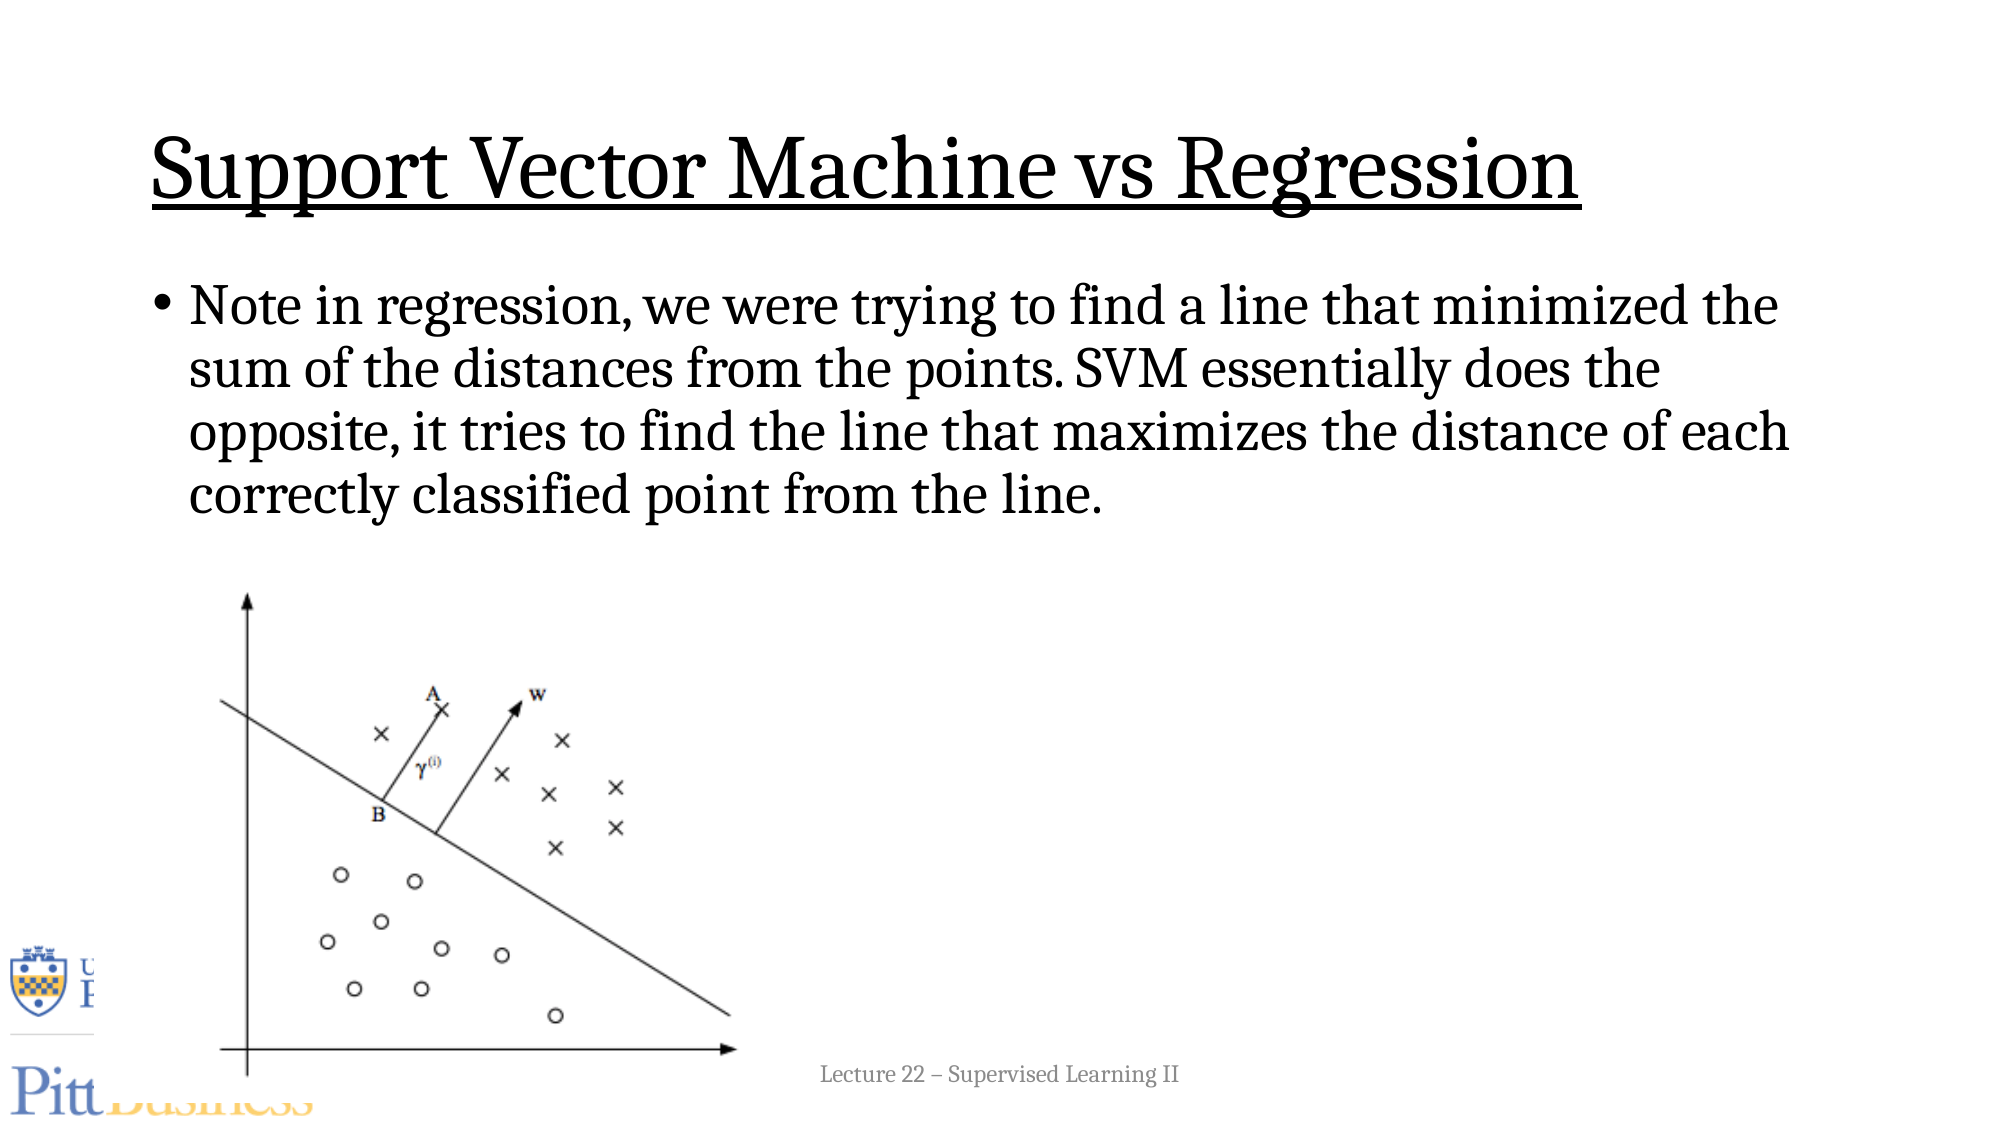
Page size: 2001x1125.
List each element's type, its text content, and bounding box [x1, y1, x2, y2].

footer Lecture 22 – Supervised Learning II [798, 1042, 1338, 1103]
text_box [0, 935, 323, 1125]
list Note in regression, we were trying to find a line that minimized the sum of the distances from the points. SVM essentially does the opposite, it tries to find the line that maximizes the distance of each correctly classified point from the line. [137, 266, 1863, 607]
title Support Vector Machine vs Regression [137, 59, 1863, 266]
picture [94, 566, 798, 1103]
